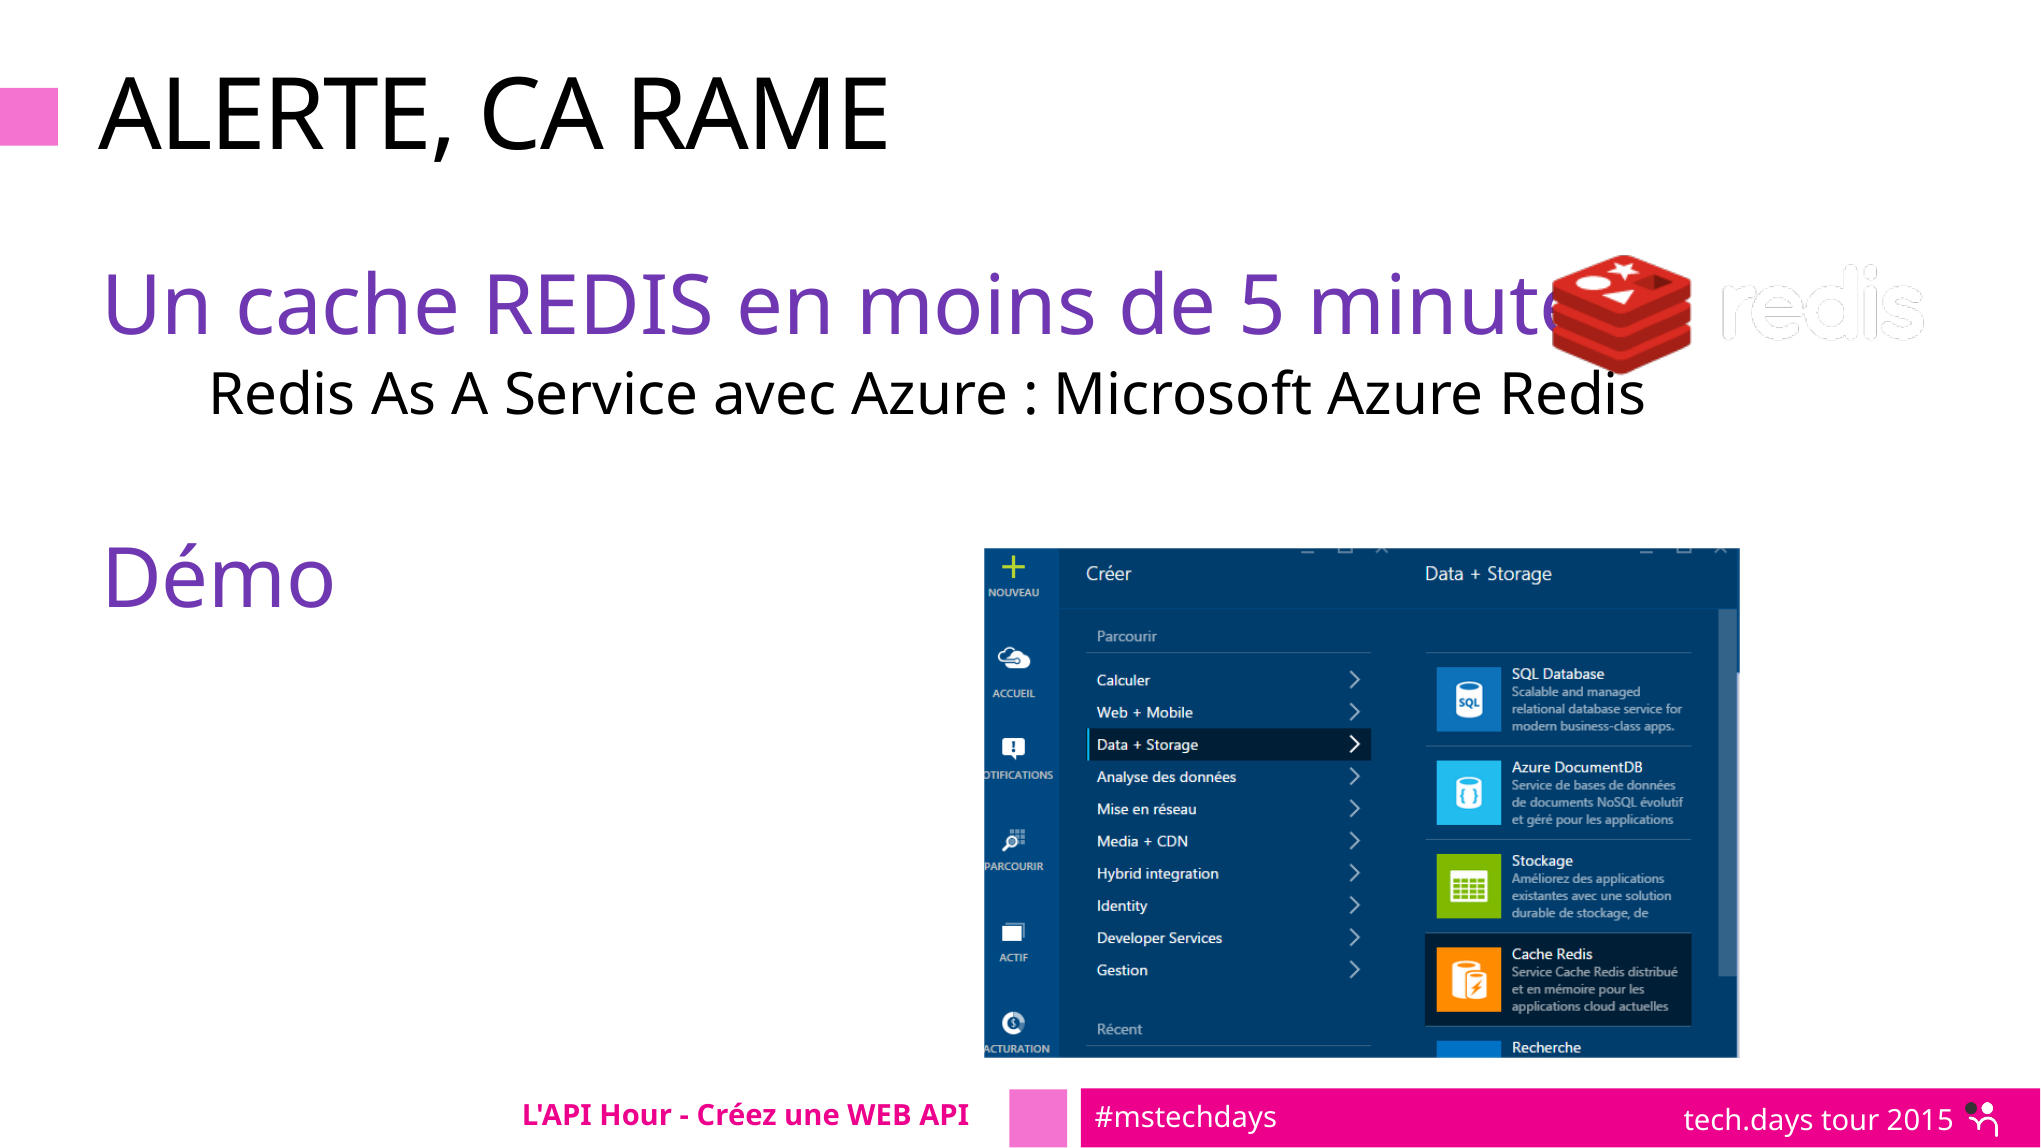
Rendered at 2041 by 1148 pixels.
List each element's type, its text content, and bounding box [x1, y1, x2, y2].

title ALERTE, CA RAME [45, 48, 1996, 146]
picture [1551, 254, 1927, 380]
footer L'API Hour - Créez une WEB API [45, 1084, 985, 1144]
picture [984, 547, 1740, 1059]
list Un cache REDIS en moins de 5 minutes Redis As A Service avec Azure : Microsoft Azure Redis Démo [45, 254, 1983, 1058]
picture [1965, 1102, 1998, 1137]
